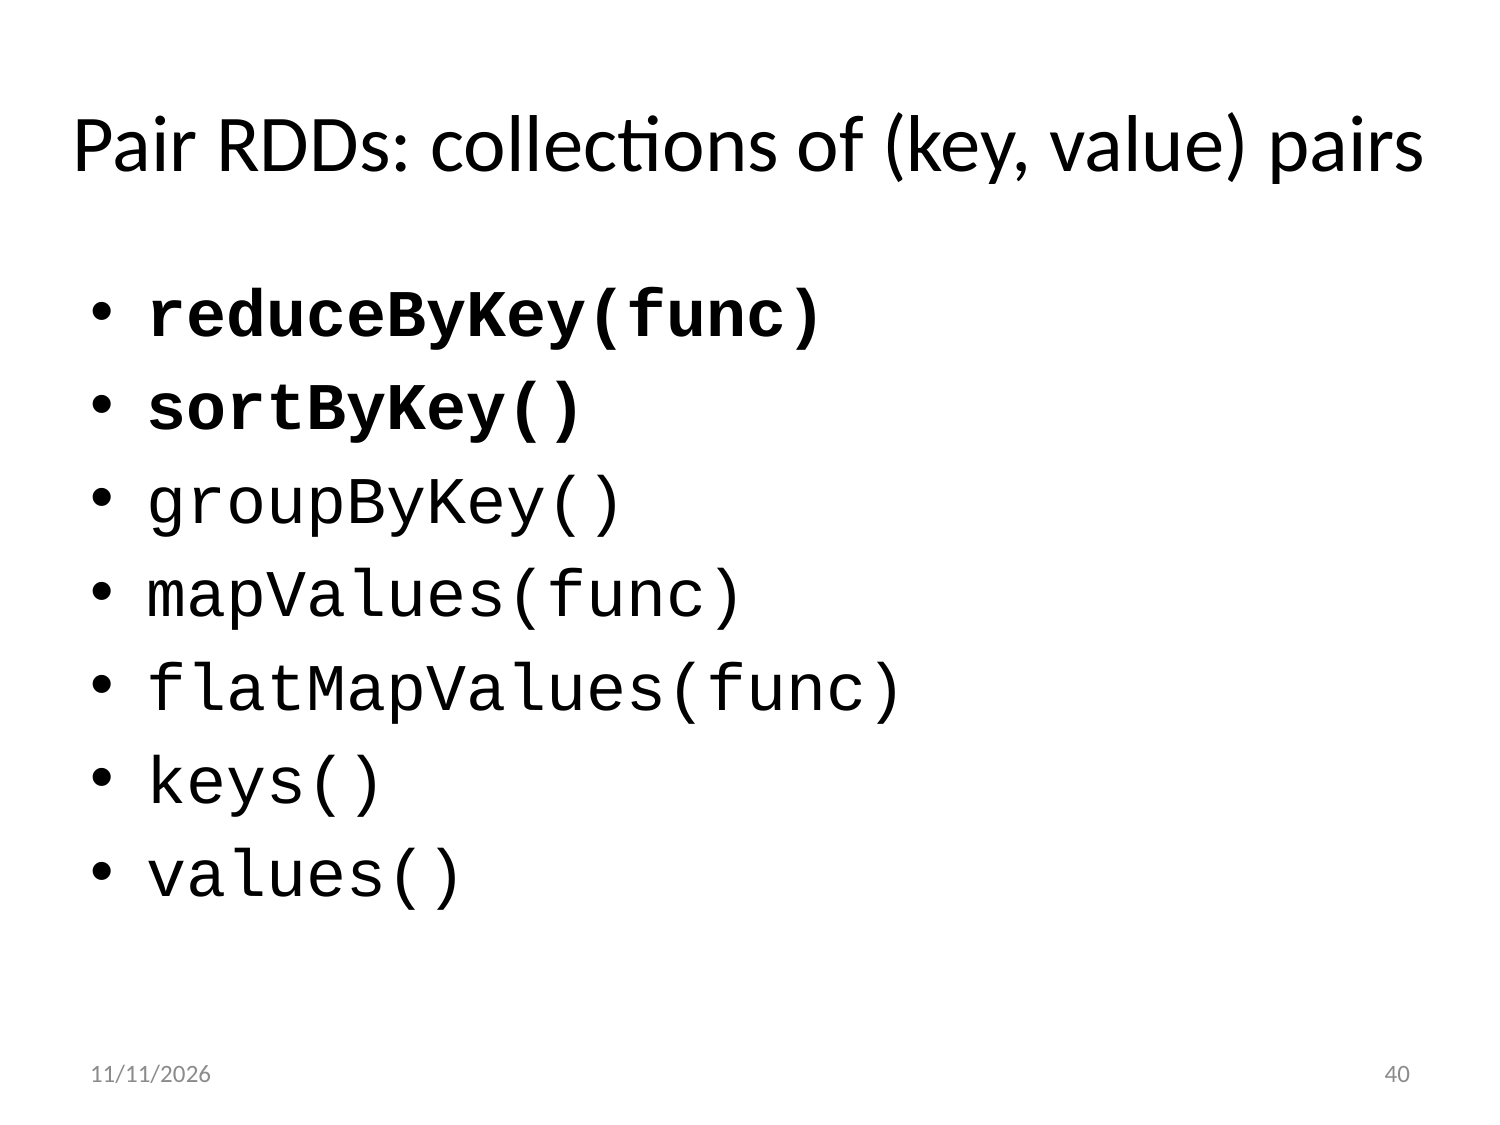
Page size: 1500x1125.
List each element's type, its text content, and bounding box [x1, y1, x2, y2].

list reduceByKey(func) sortByKey() groupByKey() mapValues(func) flatMapValues(func) keys() values() [75, 262, 1425, 1005]
title Pair RDDs: collections of (key, value) pairs [0, 45, 1500, 233]
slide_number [75, 1042, 425, 1103]
slide_number 40 [1074, 1042, 1425, 1103]
